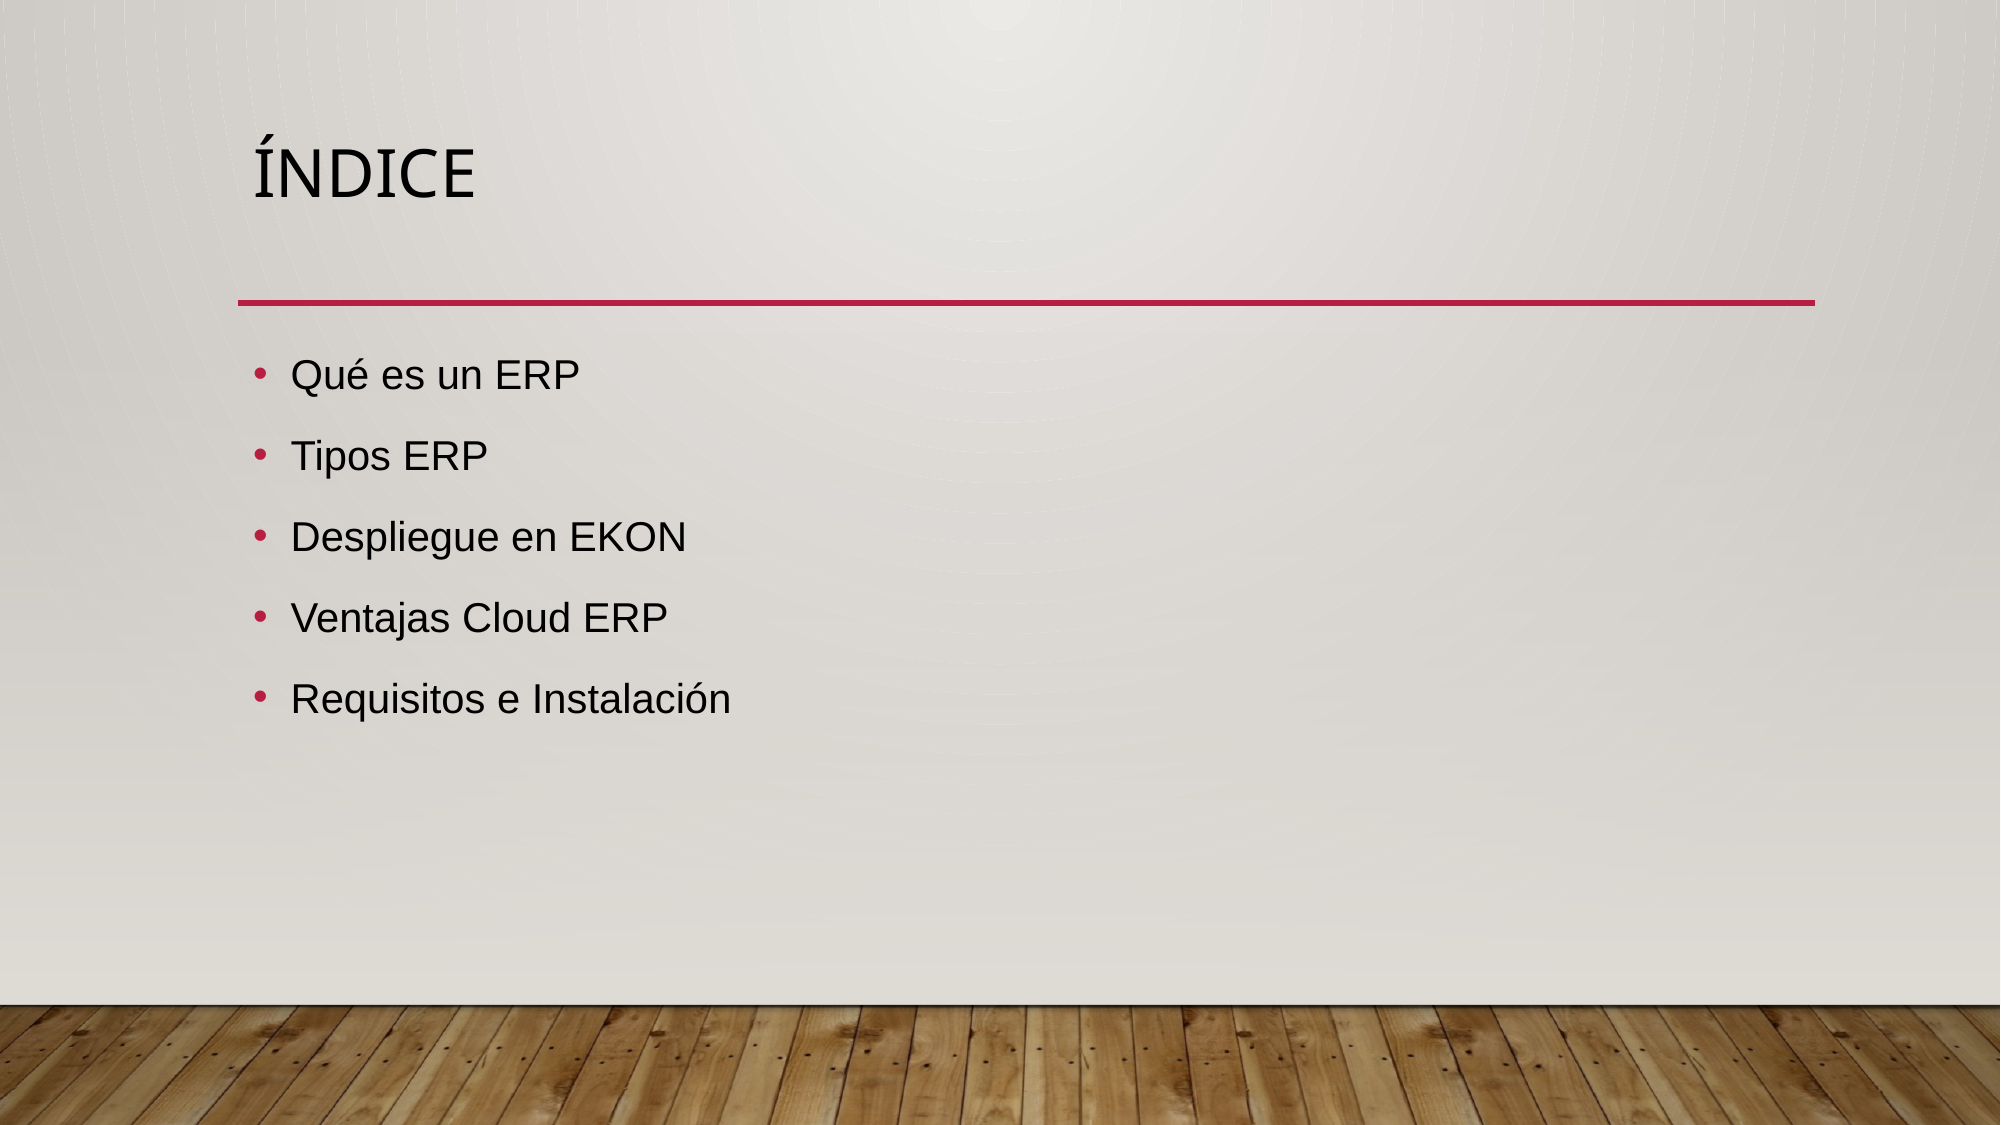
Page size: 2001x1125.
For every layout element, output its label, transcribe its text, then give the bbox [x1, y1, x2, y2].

picture [0, 1005, 2000, 1125]
list Qué es un ERP Tipos ERP Despliegue en EKON Ventajas Cloud ERP Requisitos e Instalación [238, 330, 1814, 897]
title Índice [238, 131, 1814, 305]
